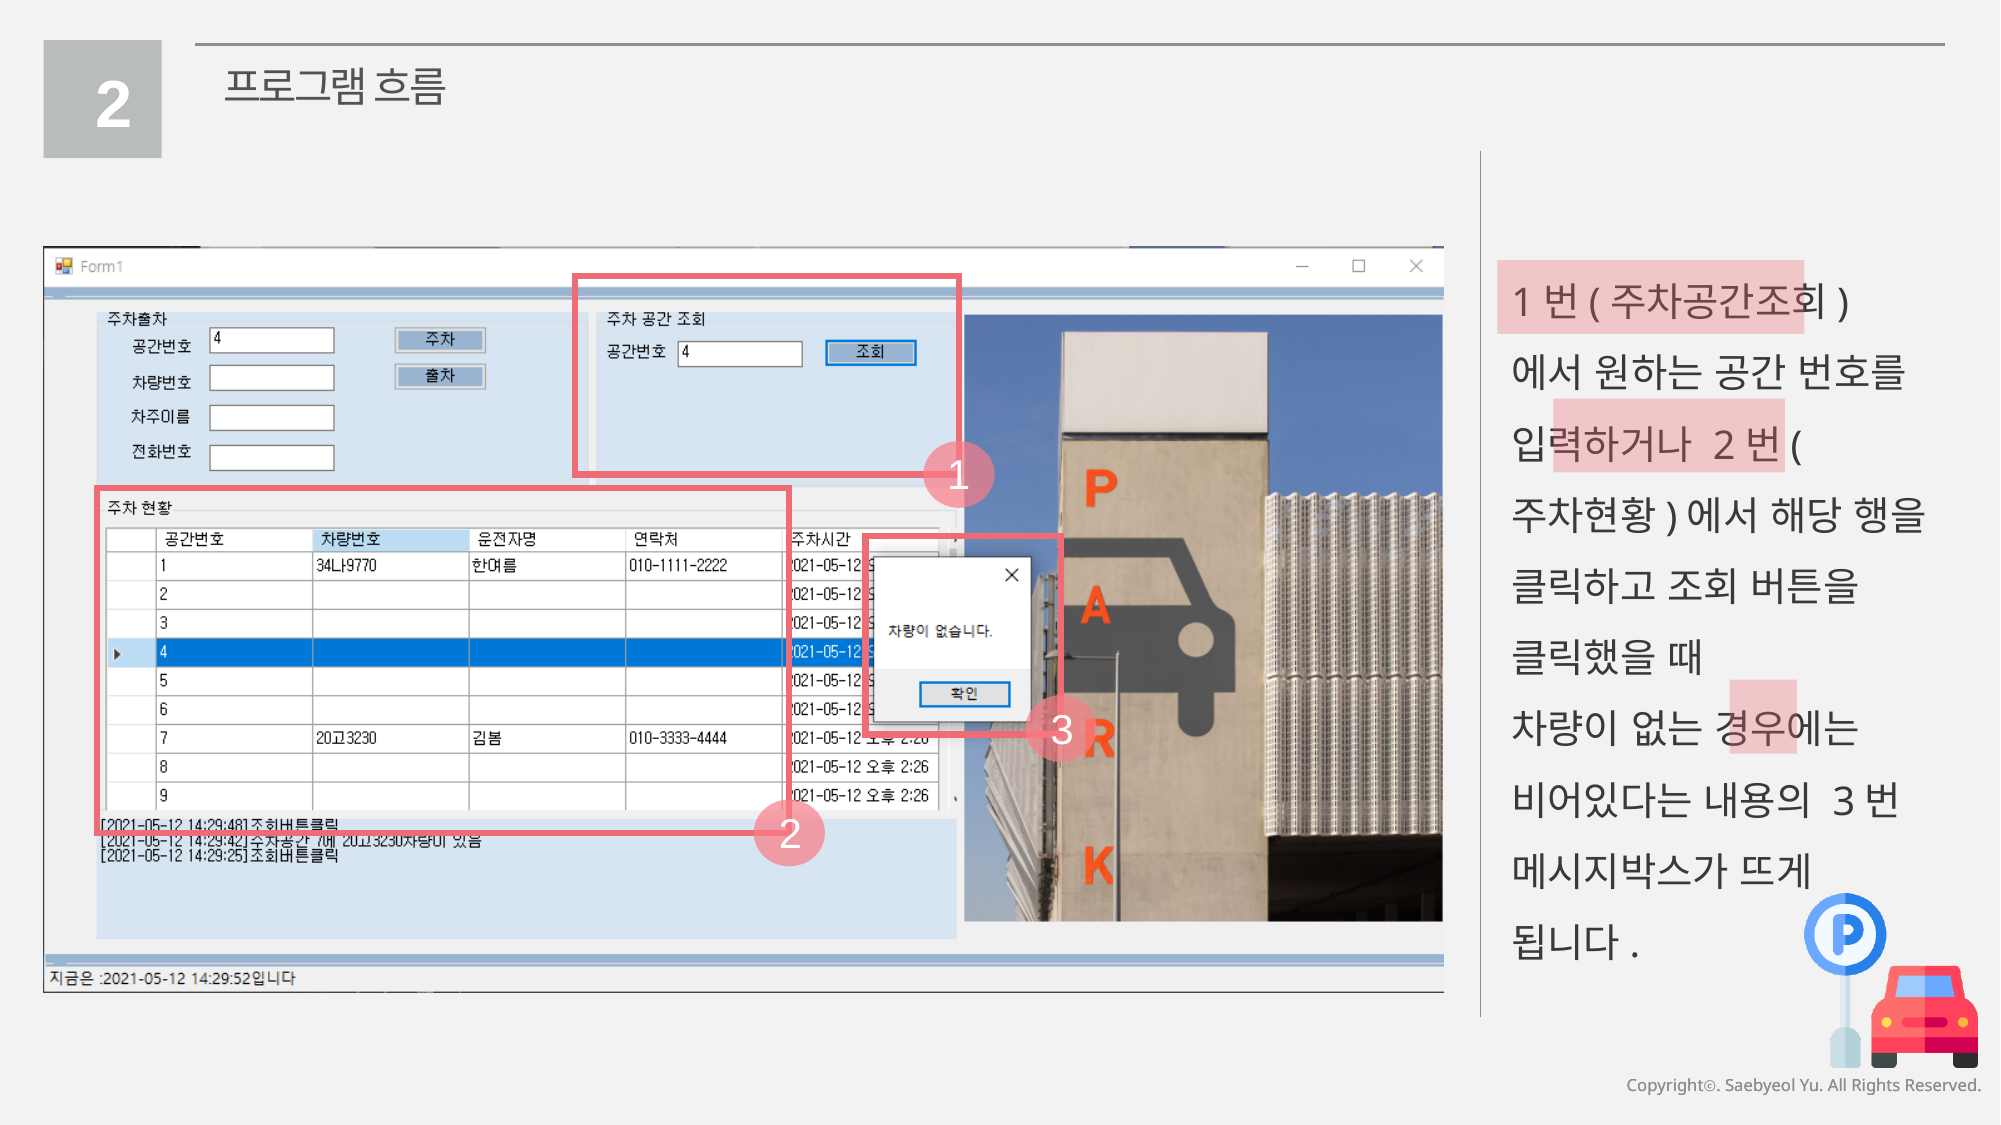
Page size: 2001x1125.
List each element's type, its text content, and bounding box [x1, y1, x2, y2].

text_box 2 [80, 52, 123, 148]
text_box [42, 39, 163, 159]
text_box [1552, 397, 1786, 473]
picture [43, 245, 1444, 993]
text_box [1496, 259, 1805, 335]
text_box 1번(주차공간조회)에서 원하는 공간 번호를 입력하거나 2번(주차현황)에서 해당 행을 클릭하고 조회 버튼을 클릭했을 때 차량이 없는 경우에는 비어있다는 내용의 3번 메시지박스가 뜨게 됩니다. [1496, 246, 1945, 973]
text_box [1729, 679, 1798, 755]
text_box 프로그램 흐름 [208, 53, 463, 118]
picture [1804, 893, 1978, 1068]
text_box Copyrightⓒ. Saebyeol Yu. All Rights Reserved. [1611, 1067, 1998, 1102]
